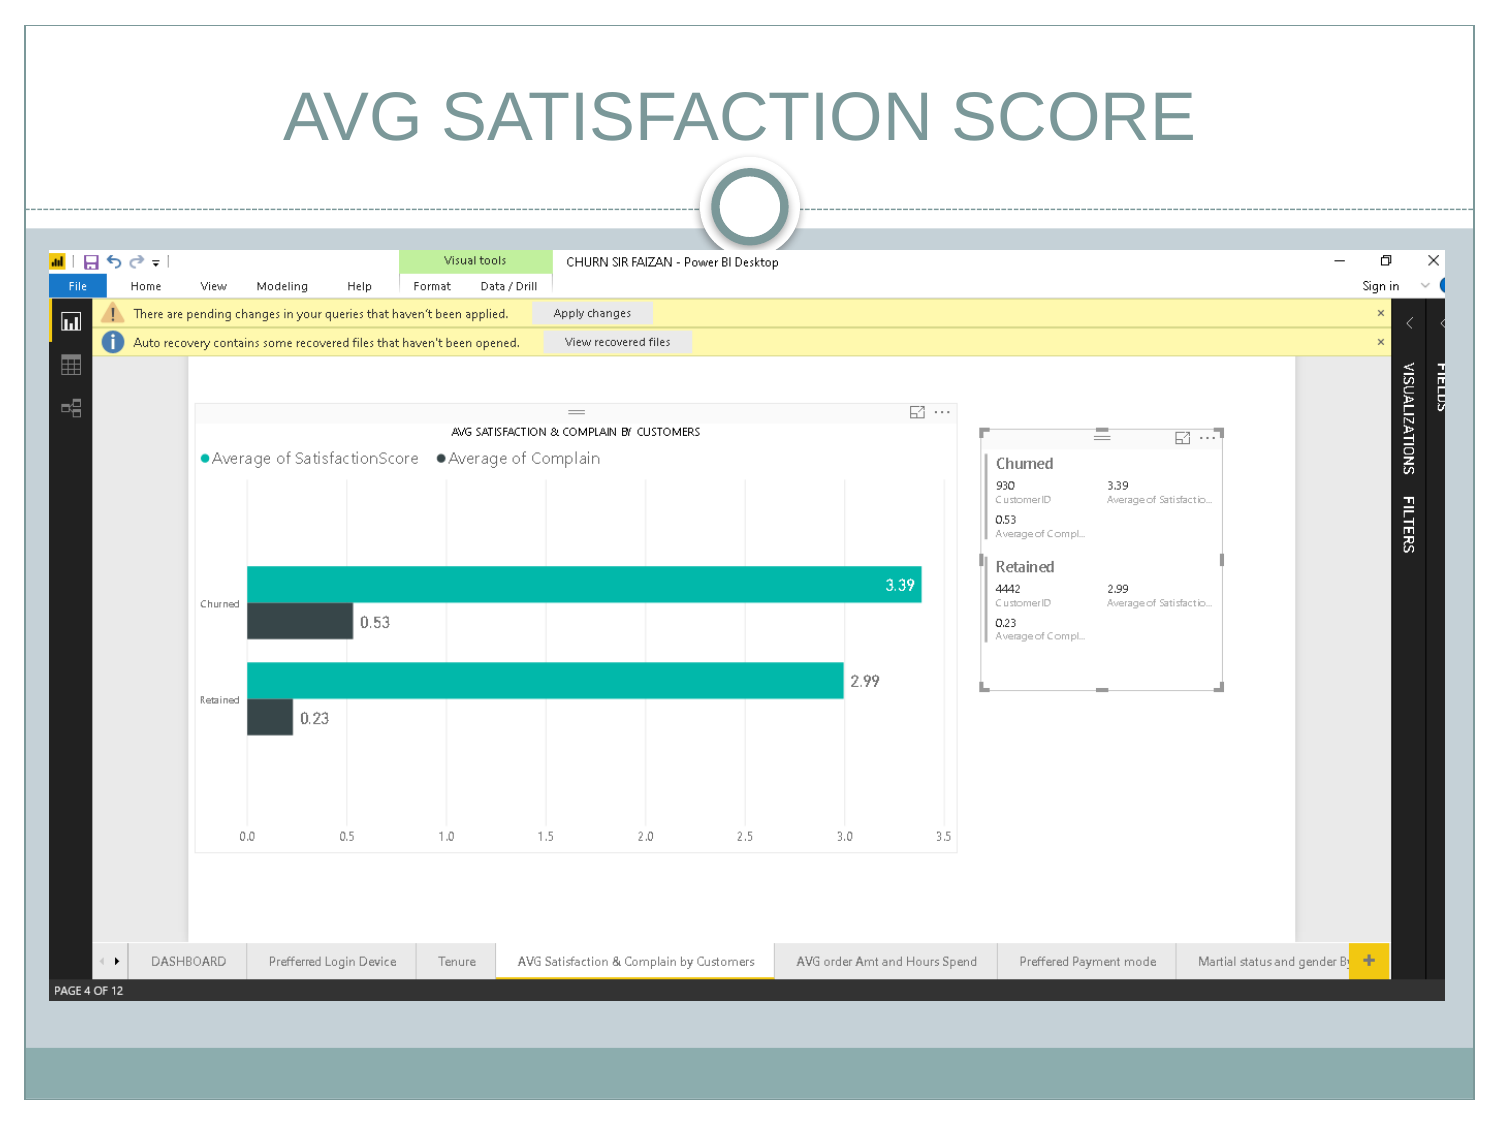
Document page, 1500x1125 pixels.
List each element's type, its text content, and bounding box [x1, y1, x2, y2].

title AVG SATISFACTION SCORE [49, 37, 1450, 162]
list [49, 250, 1445, 1001]
